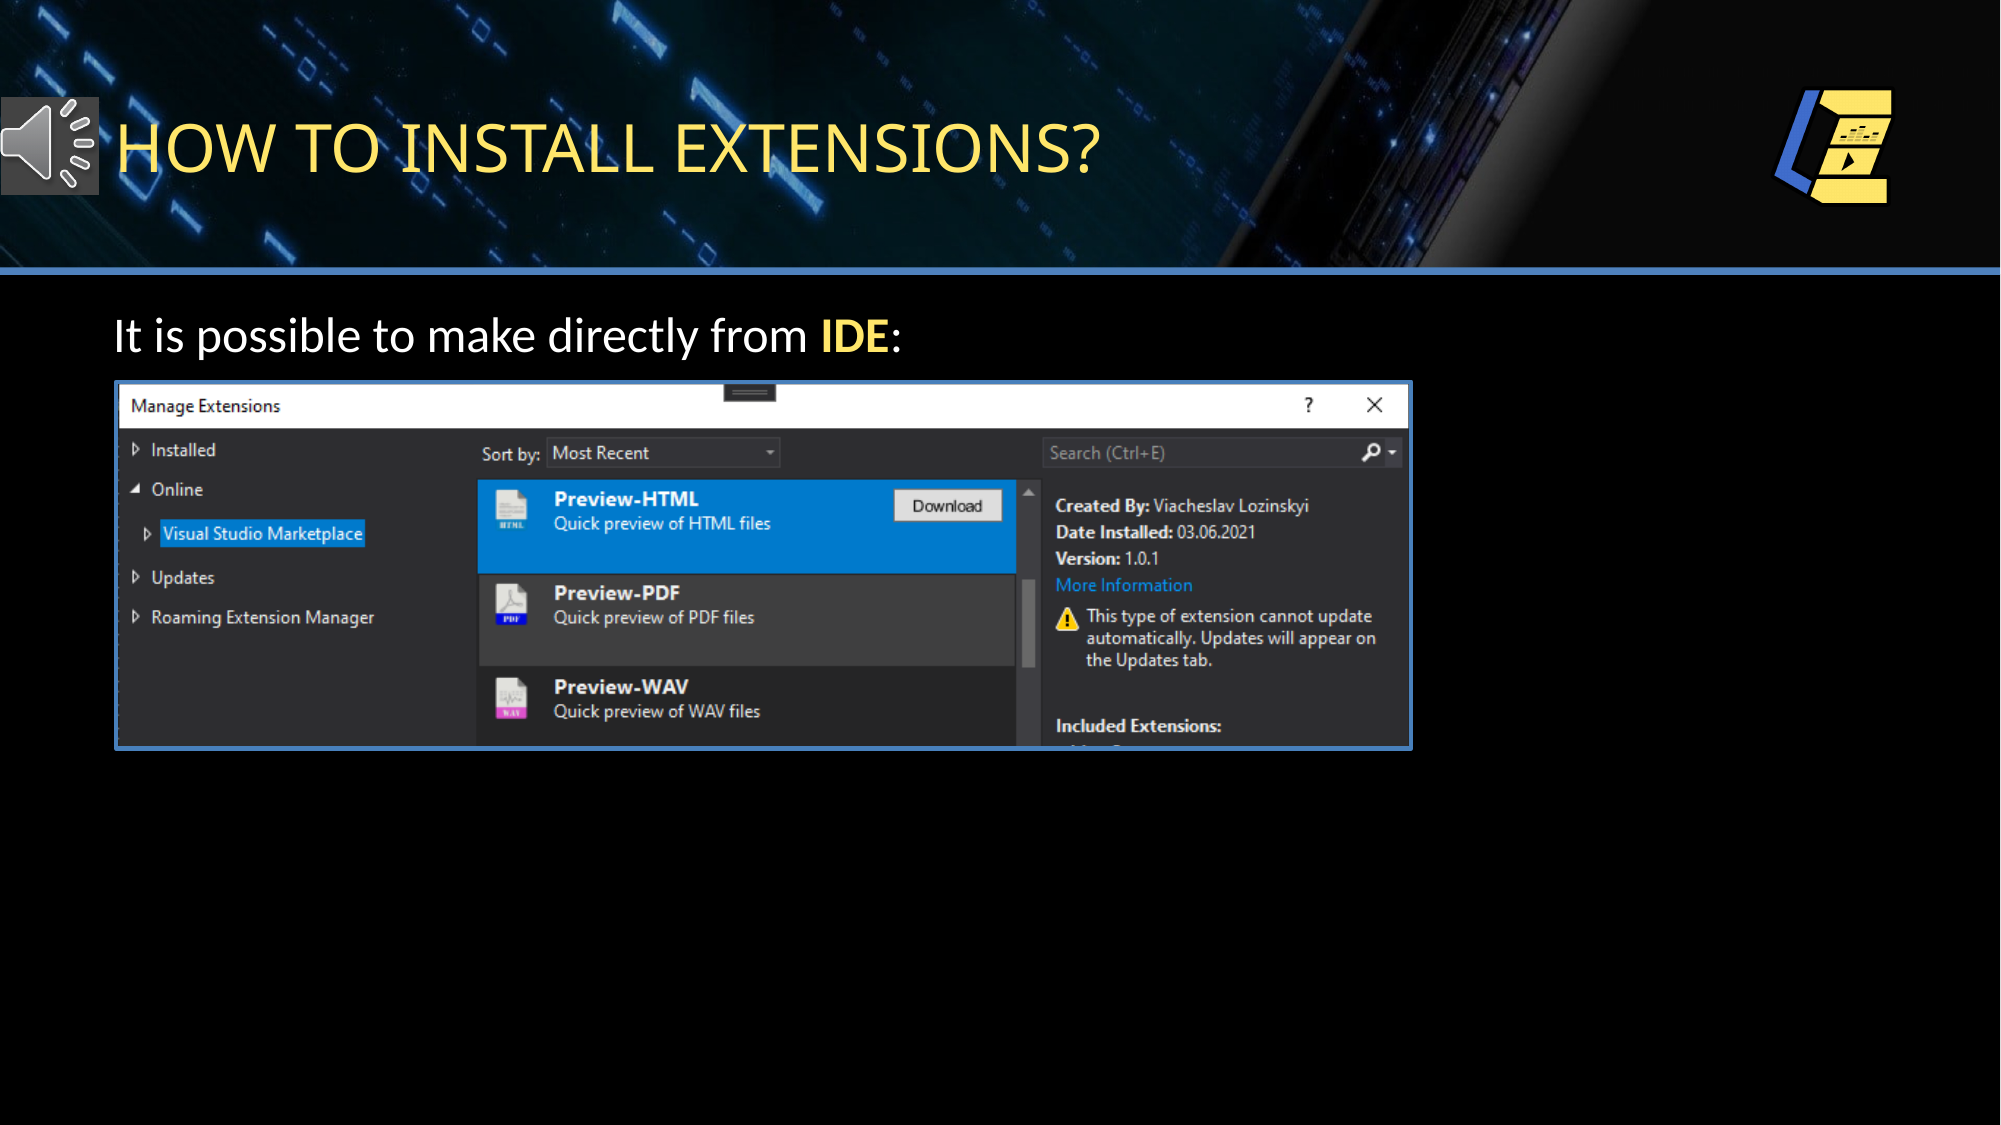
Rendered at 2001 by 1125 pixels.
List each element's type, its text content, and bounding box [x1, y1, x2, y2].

picture [0, 0, 2001, 1125]
title HOW TO INSTALL EXTENSIONS? [99, 62, 1904, 230]
list It is possible to make directly from IDE: [98, 295, 1902, 1064]
